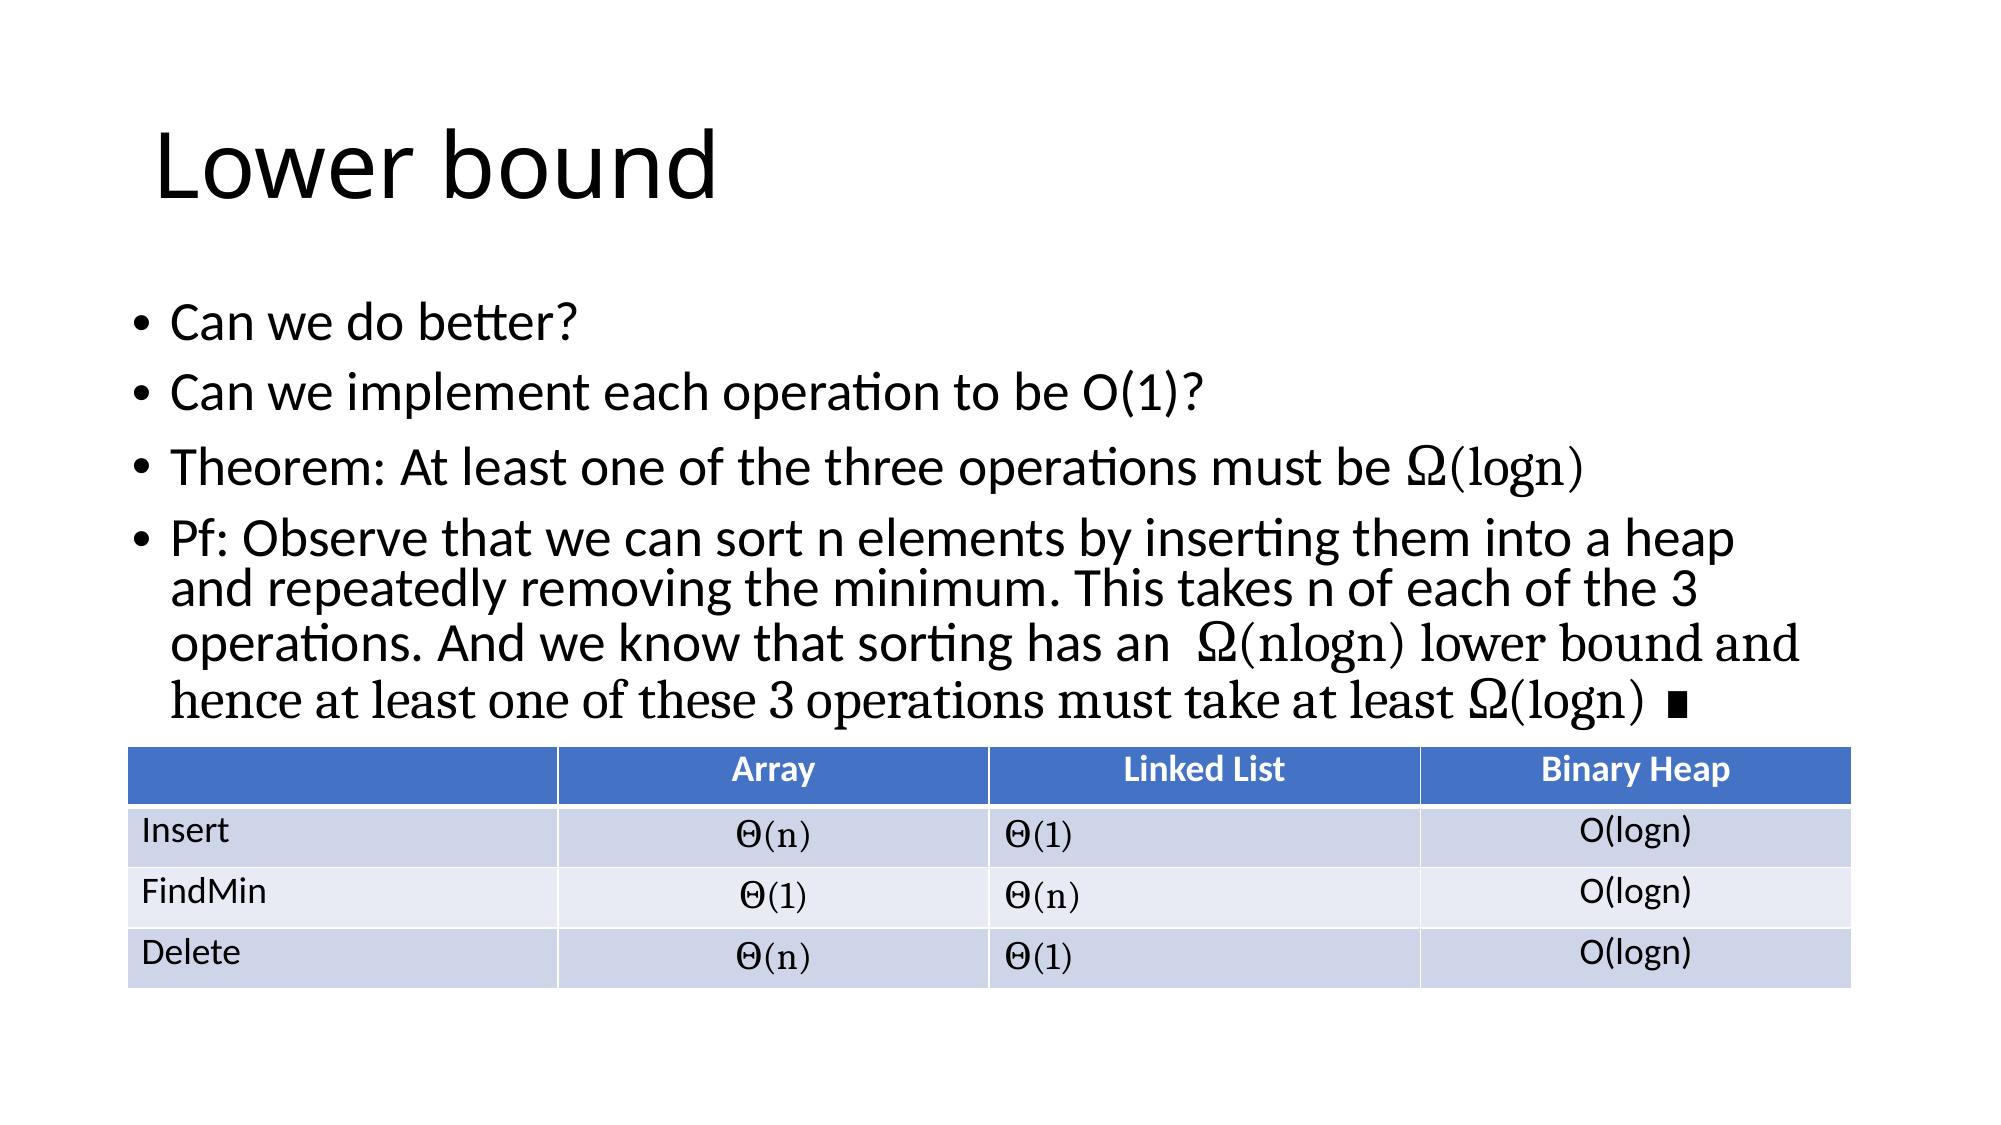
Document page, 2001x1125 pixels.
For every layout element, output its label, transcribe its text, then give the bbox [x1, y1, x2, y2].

table_cell Θ(1) [990, 929, 1420, 988]
table_header [128, 747, 557, 804]
table_cell O(logn) [1421, 868, 1851, 927]
title Lower bound [137, 59, 1863, 278]
table_cell Θ(n) [559, 809, 988, 867]
text_box Can we do better? Can we implement each operation to be O(1)? Theorem: At least one of the three operations must be Ω(logn) Pf: Observe that we can sort n elements by inserting them into a heap and repeatedly removing the minimum. This takes n of each of the 3 operations. And we know that sorting has an Ω(nlogn) lower bound and hence at least one of these 3 operations must take at least Ω(logn) ∎ [116, 293, 1842, 746]
table_cell O(logn) [1421, 809, 1851, 867]
table_cell Insert [128, 809, 557, 867]
table_cell O(logn) [1421, 929, 1851, 988]
table_cell FindMin [128, 868, 557, 927]
table_cell Θ(n) [559, 929, 988, 988]
table_cell Θ(1) [990, 809, 1420, 867]
table_cell Delete [128, 929, 557, 988]
table_cell Θ(n) [990, 868, 1420, 927]
table_header Binary Heap [1421, 747, 1851, 804]
table_header Linked List [990, 747, 1420, 804]
table_cell Θ(1) [559, 868, 988, 927]
table_header Array [559, 747, 988, 804]
